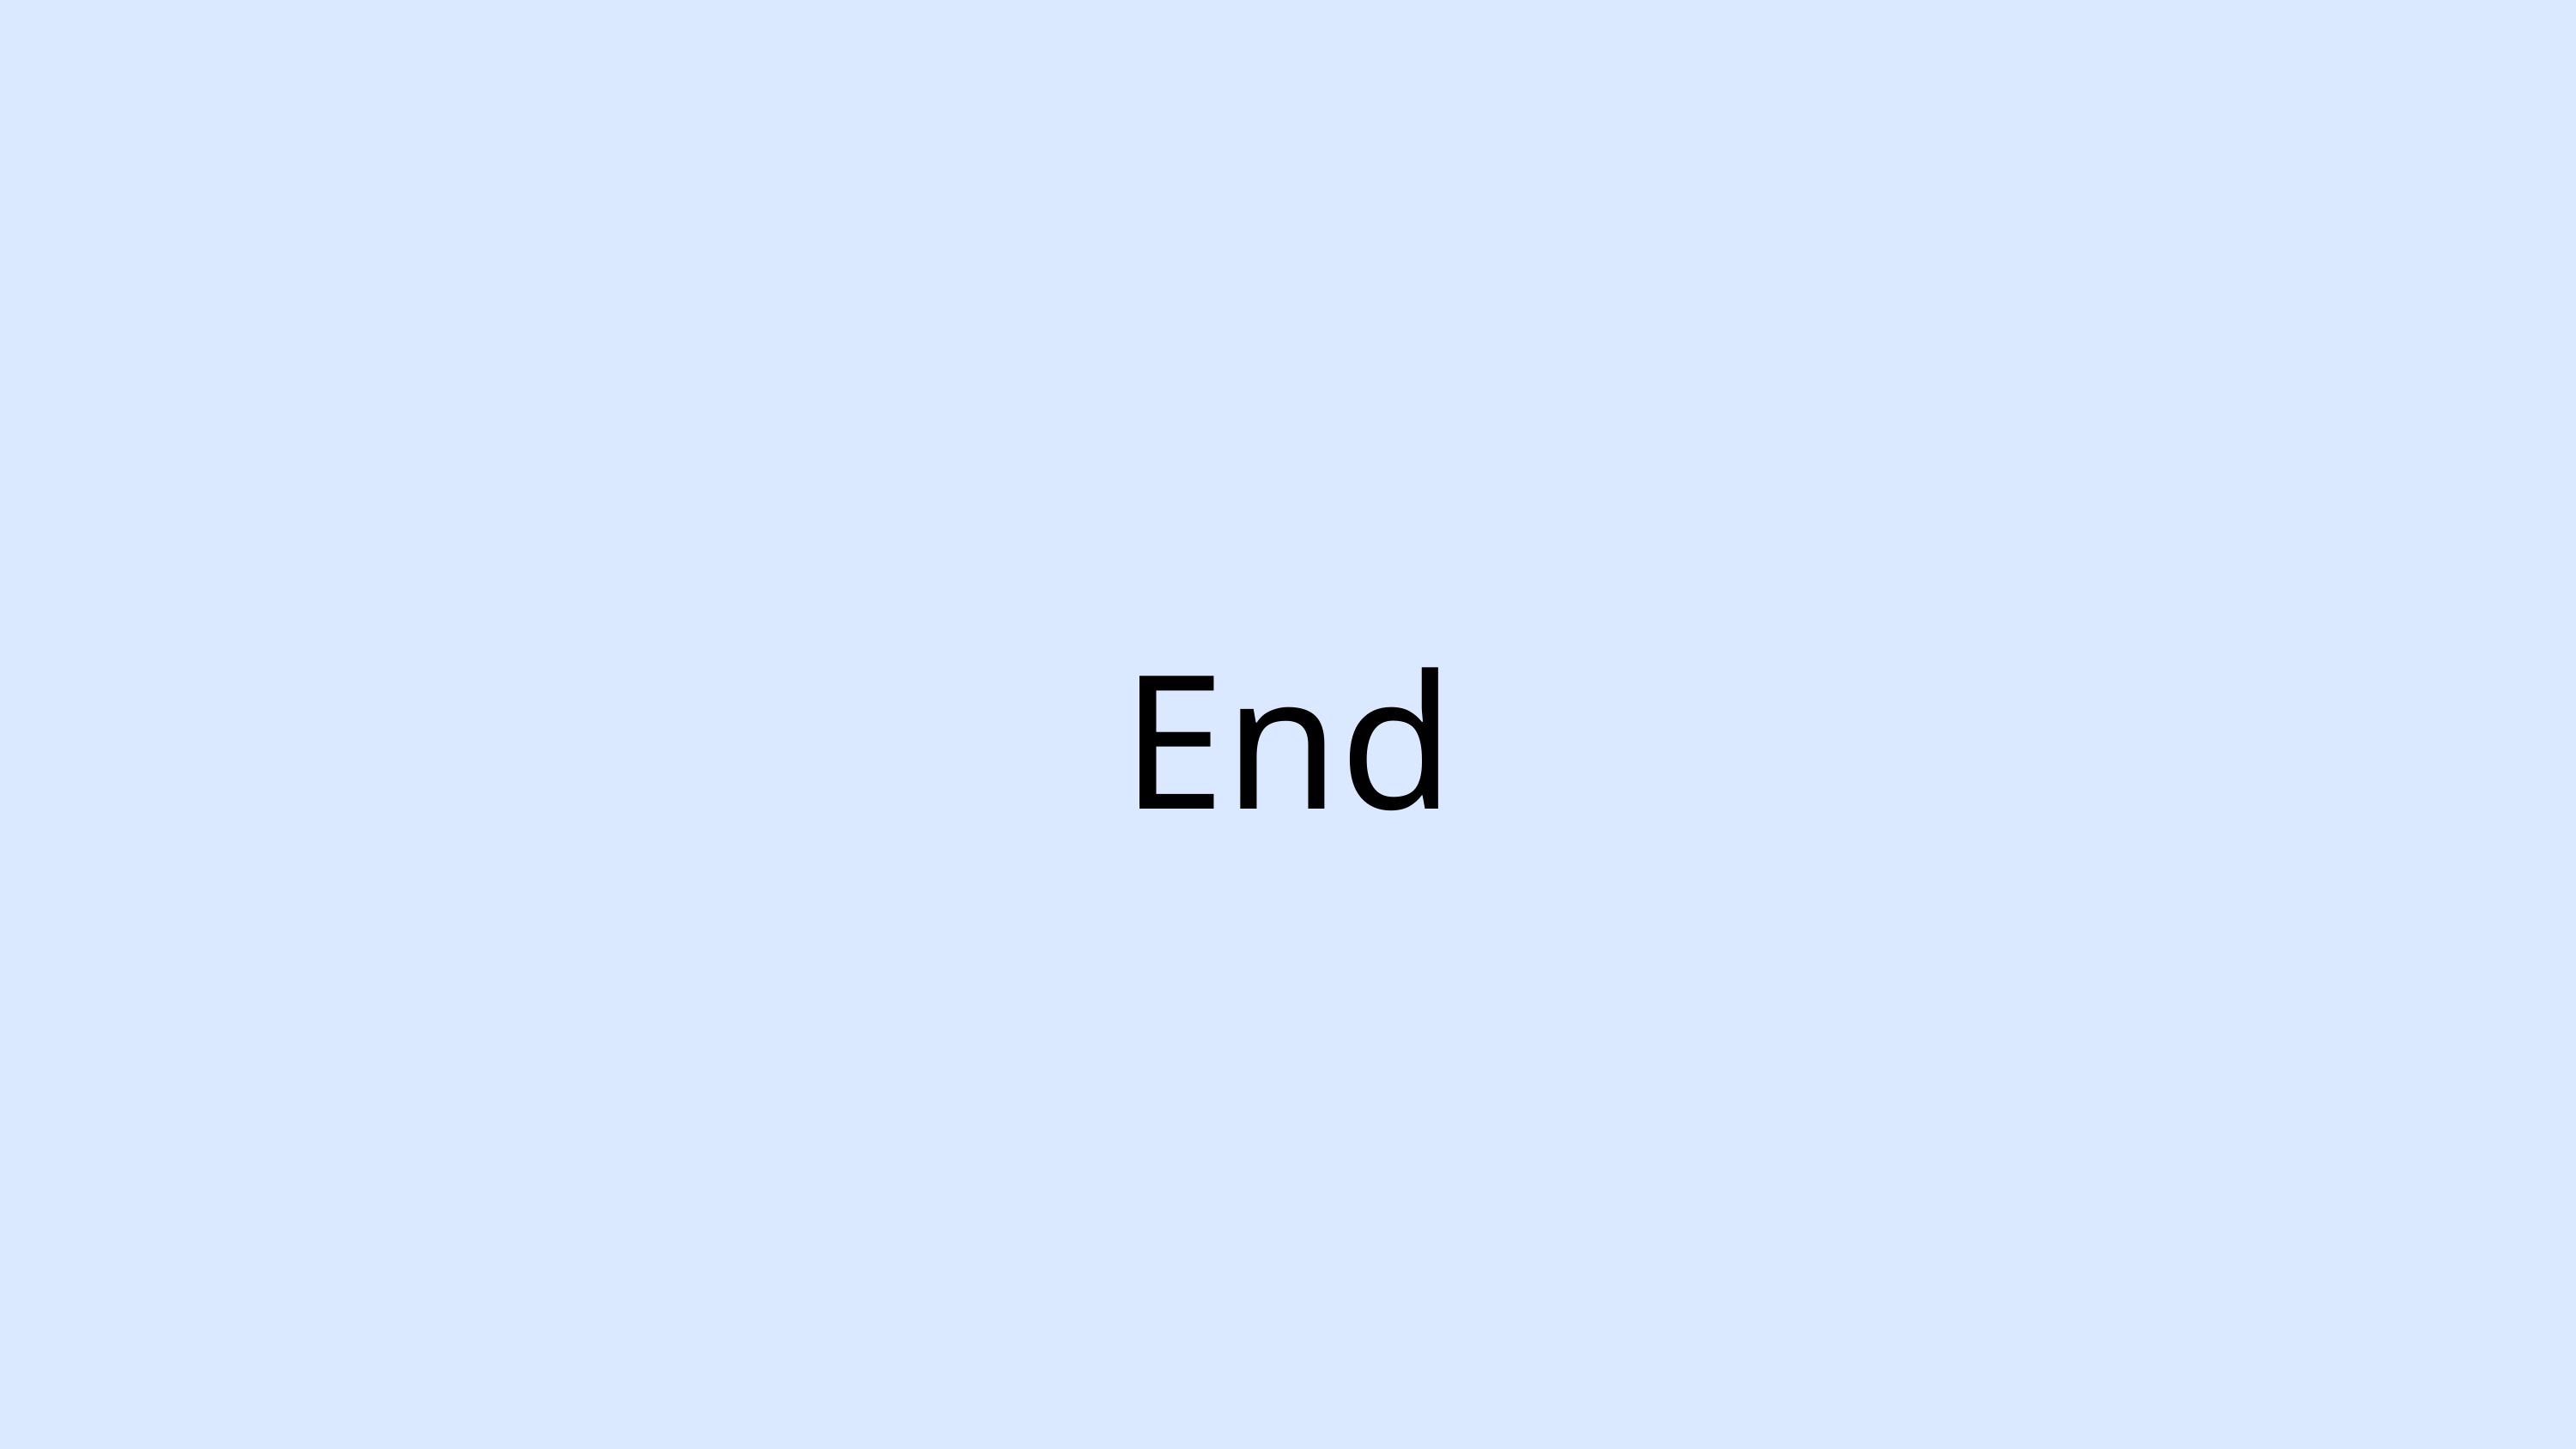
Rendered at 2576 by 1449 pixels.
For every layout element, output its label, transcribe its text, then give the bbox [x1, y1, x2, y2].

text_box End [1114, 585, 1462, 846]
